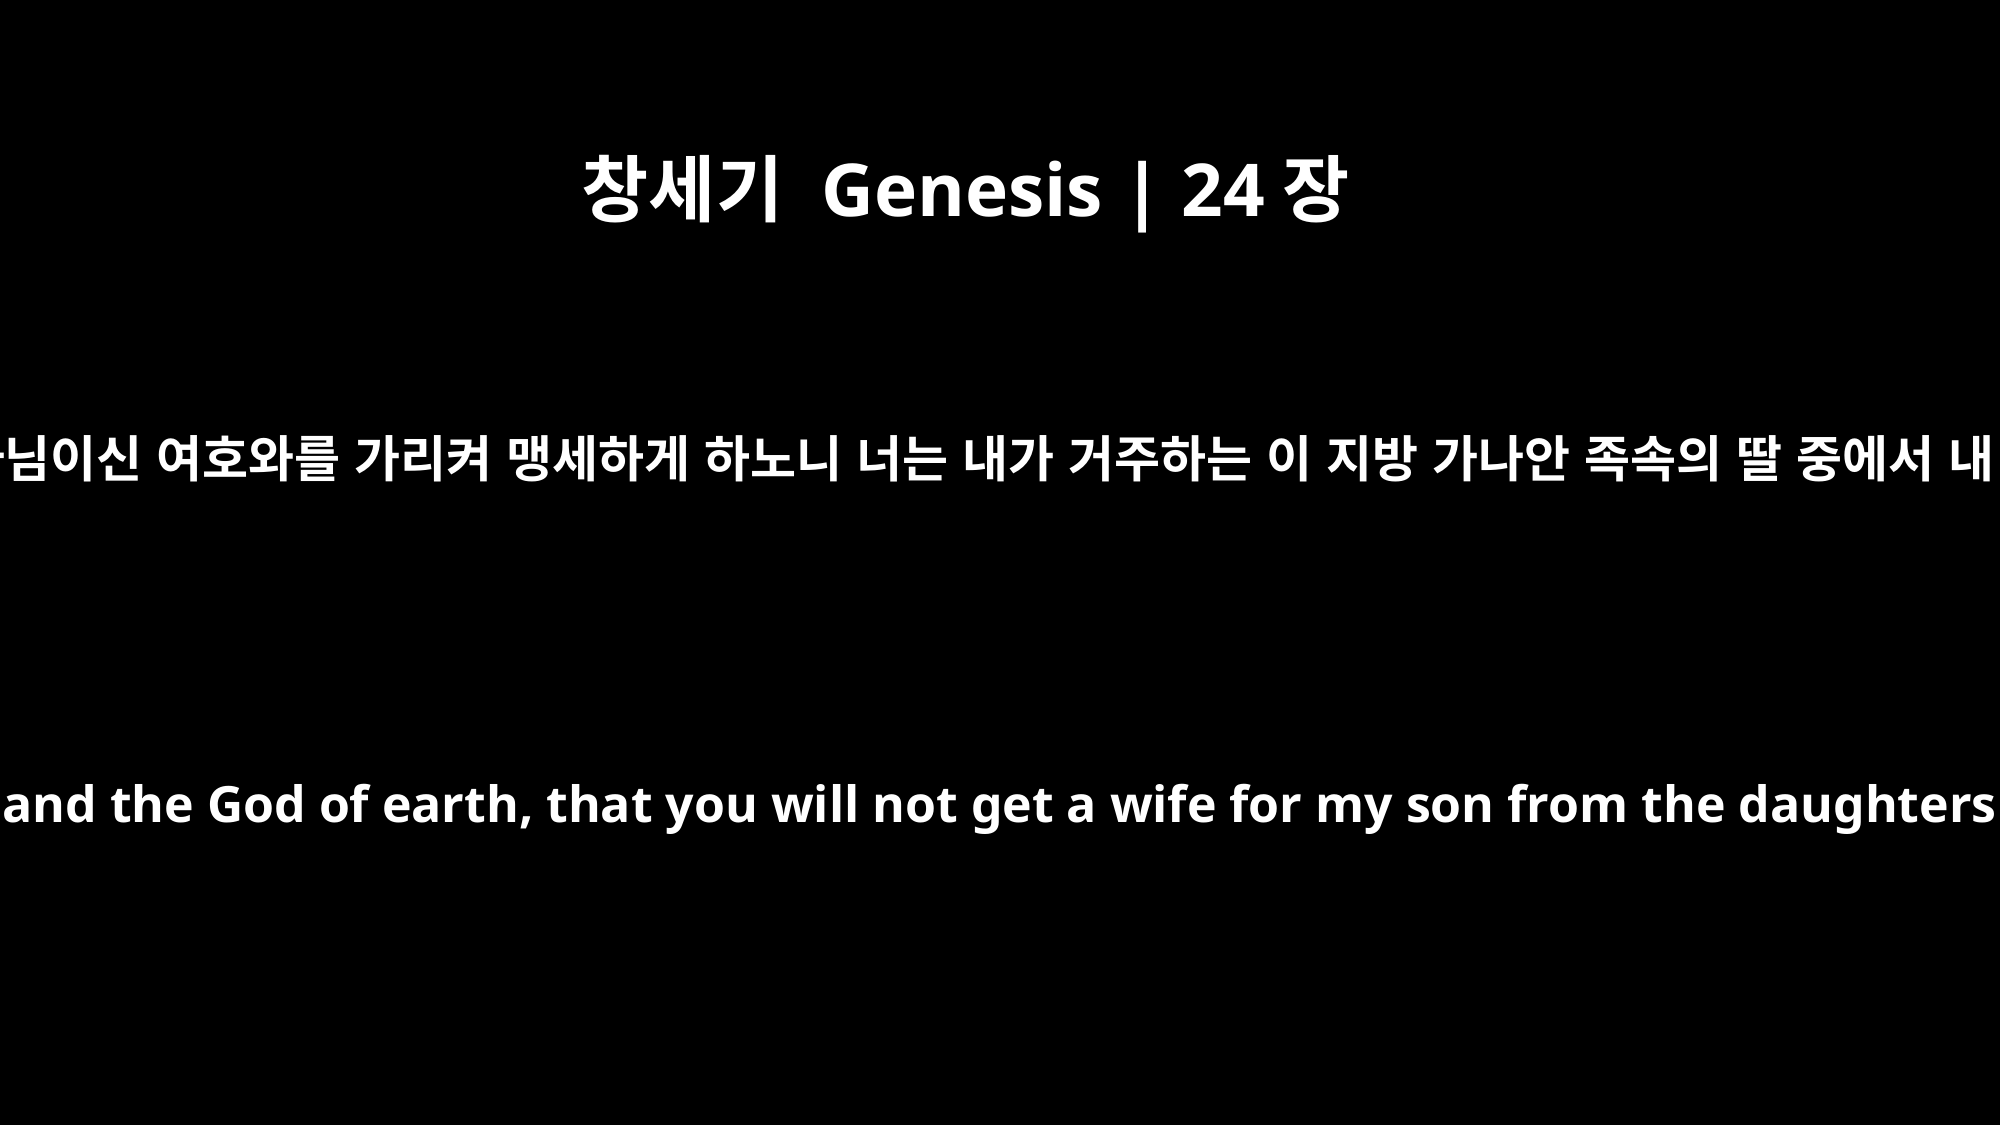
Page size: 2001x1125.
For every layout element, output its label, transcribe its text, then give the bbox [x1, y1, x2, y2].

text_box 창세기 Genesis | 24장 [566, 136, 1365, 239]
text_box I want you to swear by the LORD, the God of heaven and the God of earth, that you will not get a wife for my son from the daughters of the Canaanites, among whom I am living, [0, 764, 2000, 840]
text_box 3 내가 너에게 하늘의 하나님, 땅의 하나님이신 여호와를 가리켜 맹세하게 하노니 너는 내가 거주하는 이 지방 가나안 족속의 딸 중에서 내 아들을 위하여 아내를 택하지 말고 [0, 359, 2000, 495]
